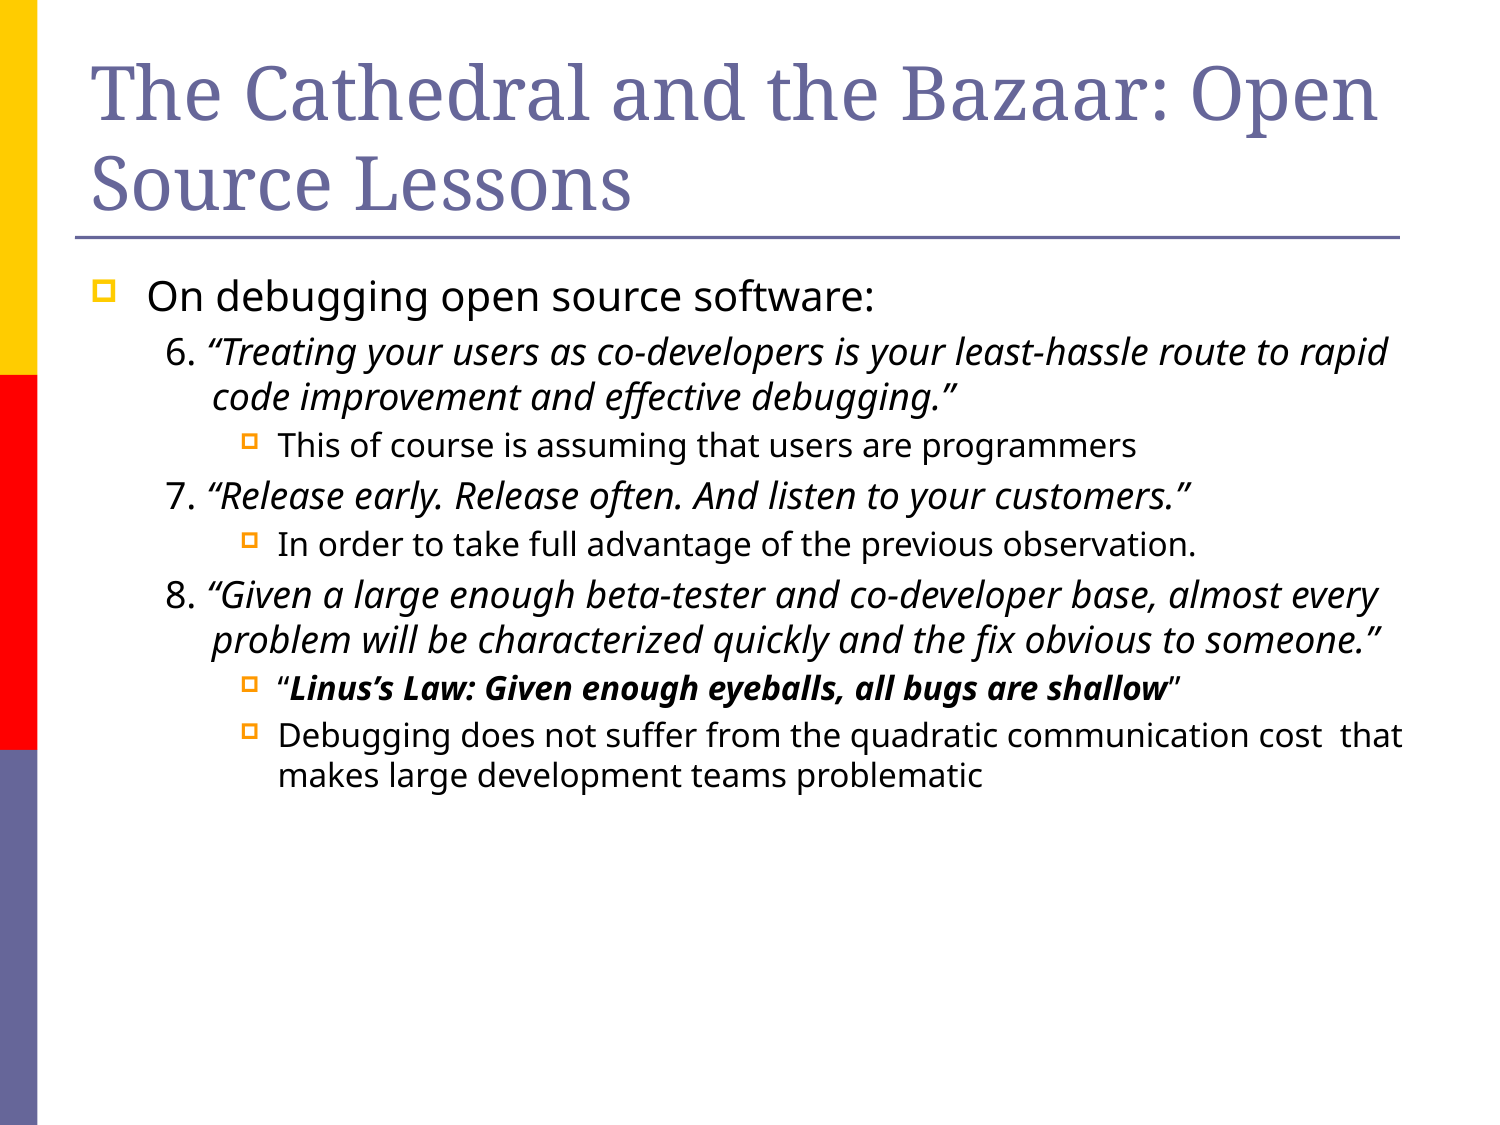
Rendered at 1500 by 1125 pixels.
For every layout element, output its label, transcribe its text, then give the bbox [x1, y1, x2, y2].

title The Cathedral and the Bazaar: Open Source Lessons [74, 45, 1426, 233]
list On debugging open source software: 6. “Treating your users as co-developers is your least-hassle route to rapid code improvement and effective debugging.” This of course is assuming that users are programmers 7. “Release early. Release often. And listen to your customers.” In order to take full advantage of the previous observation. 8. “Given a large enough beta-tester and co-developer base, almost every problem will be characterized quickly and the fix obvious to someone.” “Linus’s Law: Given enough eyeballs, all bugs are shallow” Debugging does not suffer from the quadratic communication cost that makes large development teams problematic [74, 262, 1426, 1006]
